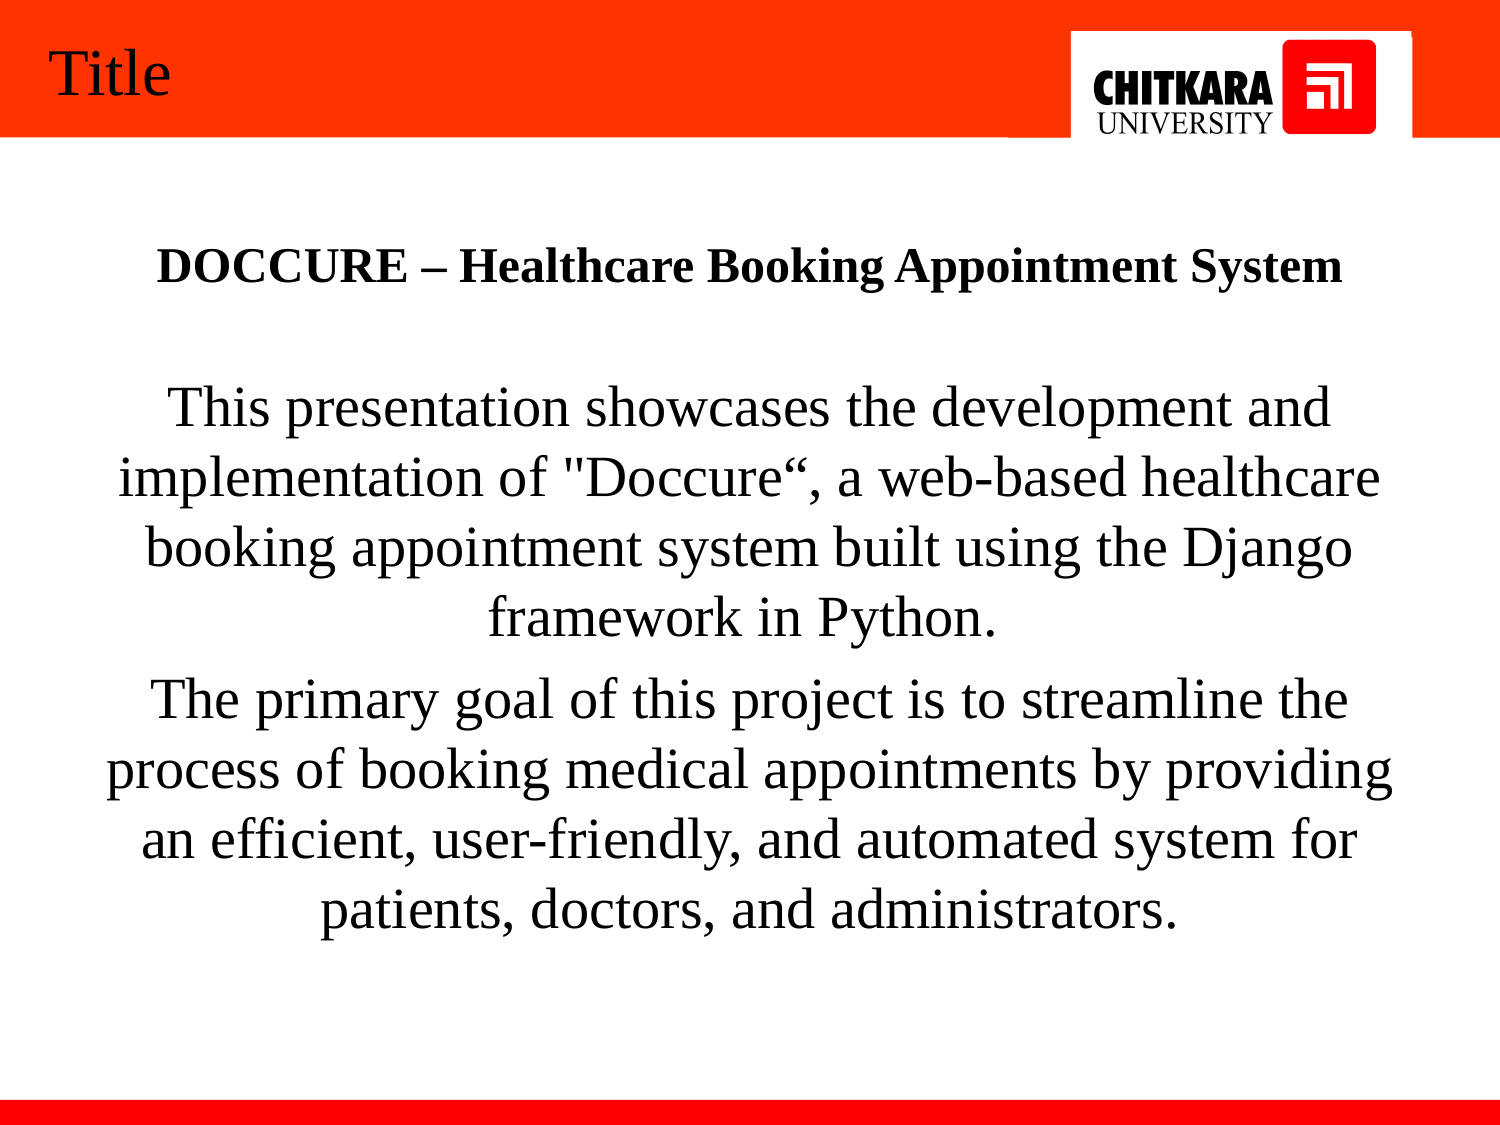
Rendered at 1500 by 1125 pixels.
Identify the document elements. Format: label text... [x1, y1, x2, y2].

list DOCCURE – Healthcare Booking Appointment System This presentation showcases the development and implementation of "Doccure“, a web-based healthcare booking appointment system built using the Django framework in Python. The primary goal of this project is to streamline the process of booking medical appointments by providing an efficient, user-friendly, and automated system for patients, doctors, and administrators. [74, 224, 1426, 968]
title Title [0, 0, 1063, 138]
picture [1074, 37, 1391, 138]
